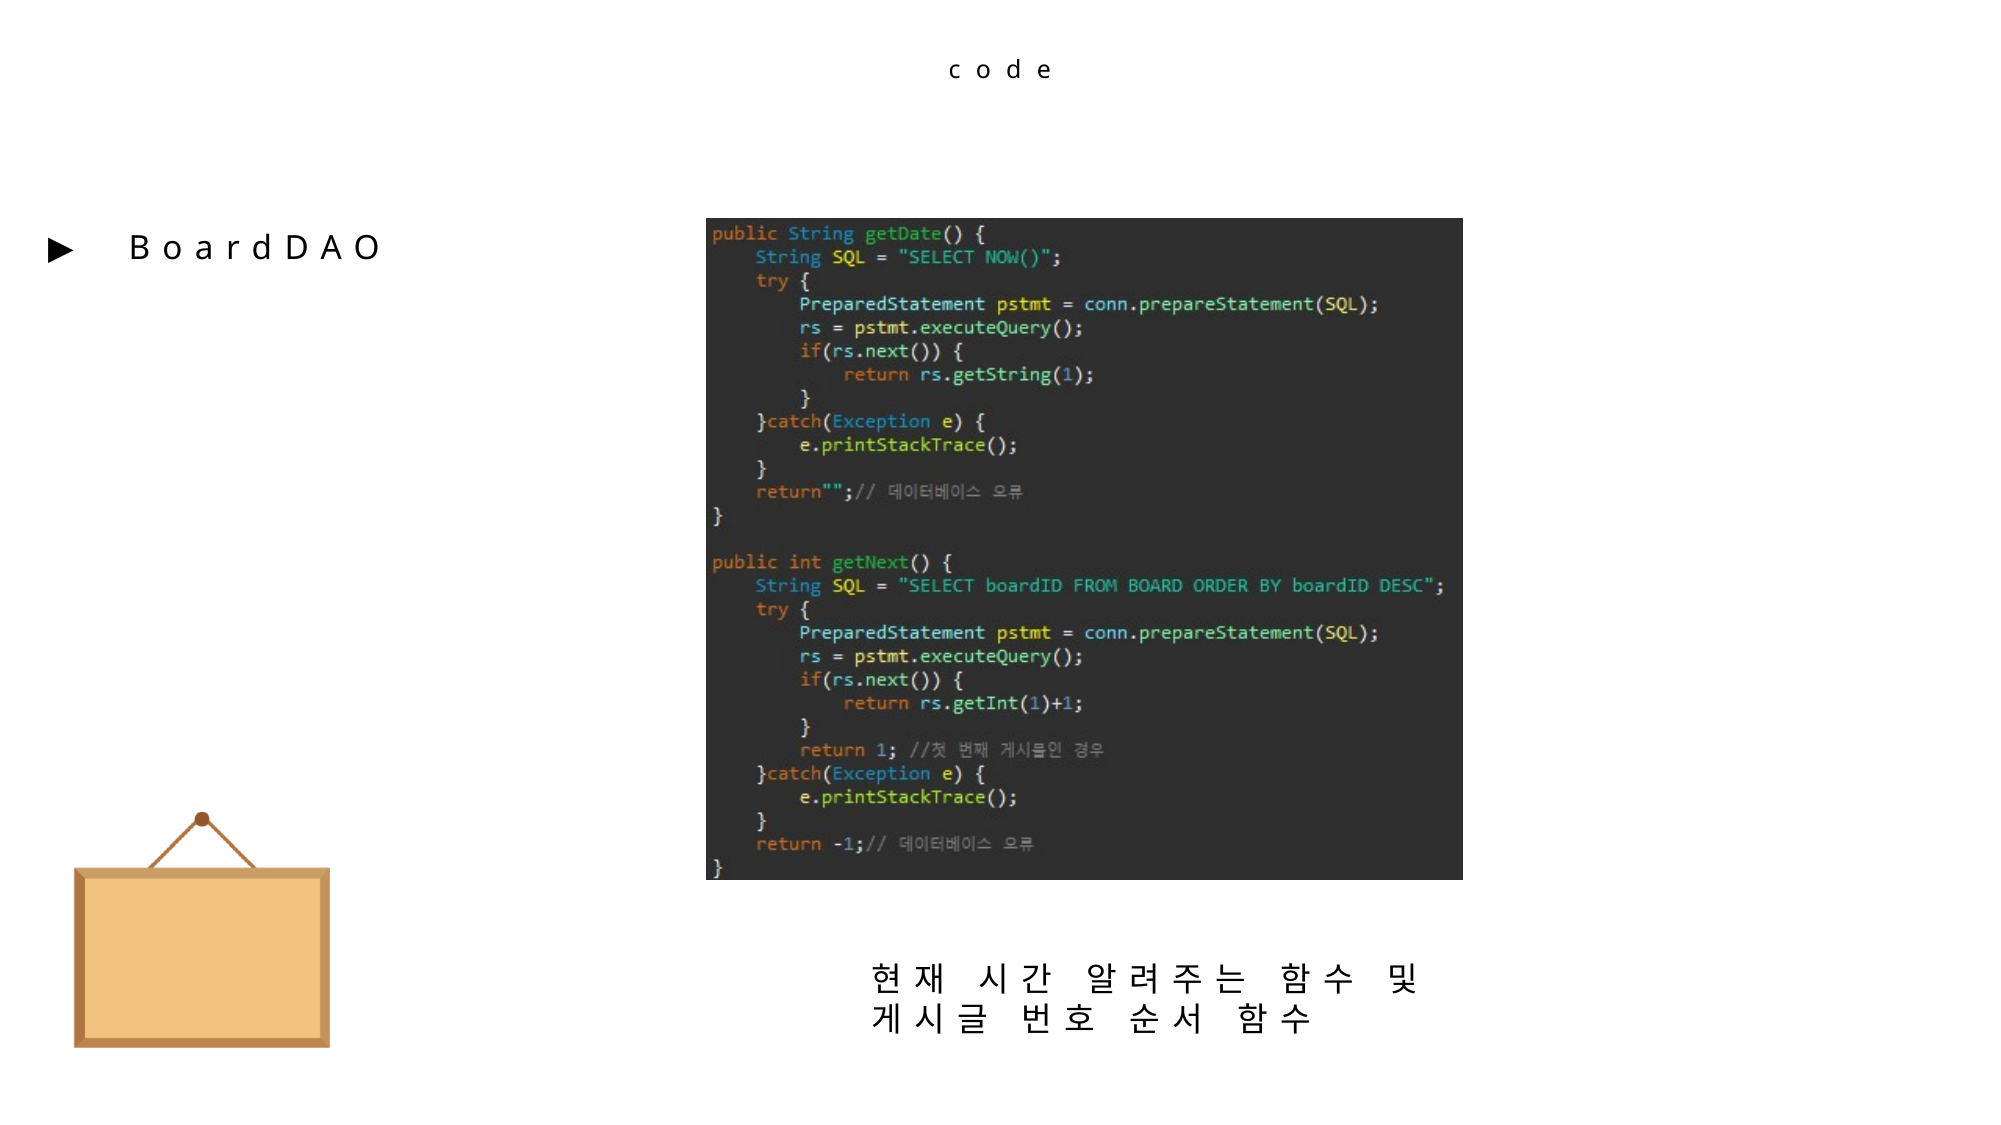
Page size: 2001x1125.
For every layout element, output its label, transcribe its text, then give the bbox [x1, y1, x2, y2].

text_box ▶ BoardDAO [33, 218, 705, 274]
picture [54, 797, 348, 1079]
text_box code [153, 46, 1847, 92]
picture [705, 218, 1463, 880]
text_box 현재 시간 알려주는 함수 및 게시글 번호 순서 함수 [856, 951, 1525, 1046]
